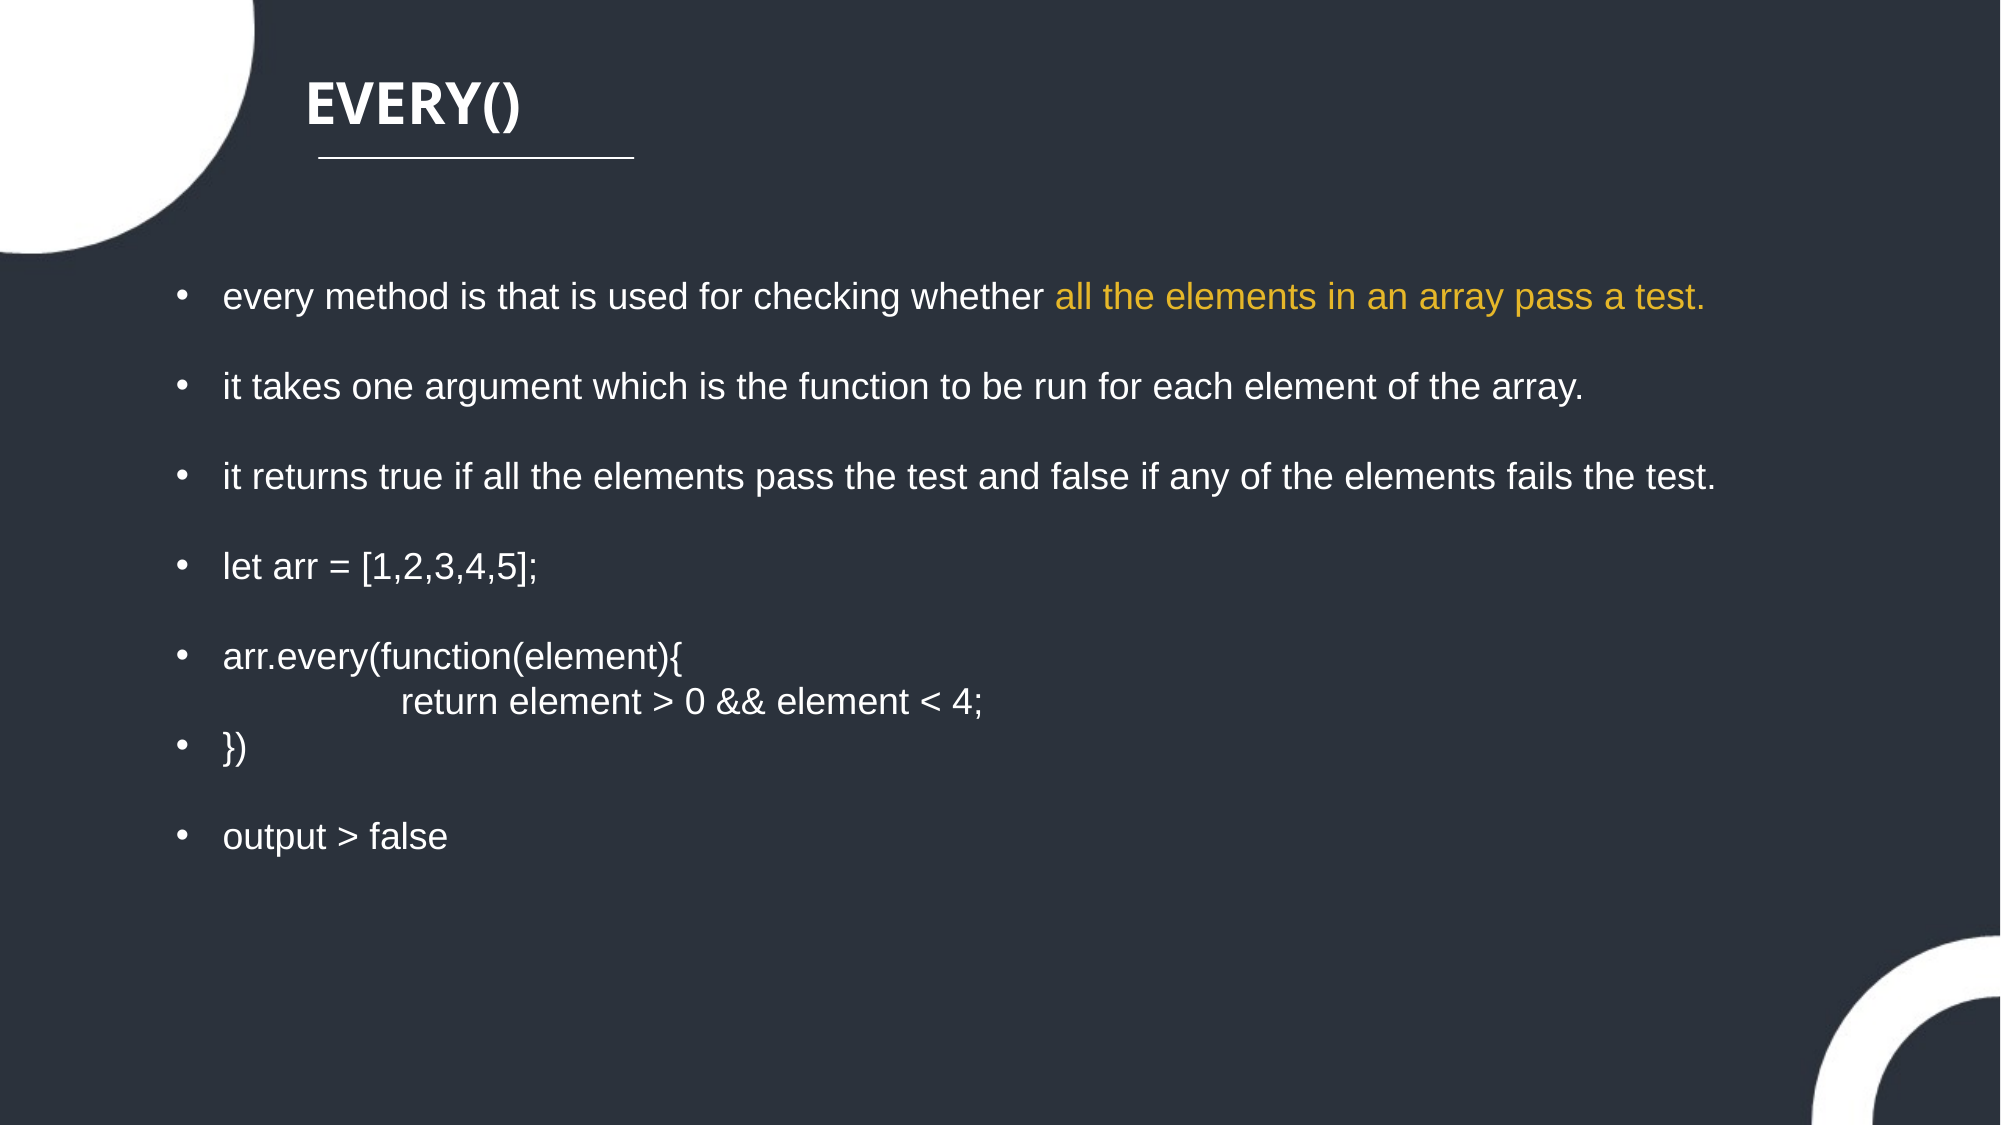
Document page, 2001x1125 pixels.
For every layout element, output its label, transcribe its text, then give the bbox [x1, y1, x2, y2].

text_box EVERY() [289, 59, 1987, 144]
text_box every method is that is used for checking whether all the elements in an array pass a test. it takes one argument which is the function to be run for each element of the array. it returns true if all the elements pass the test and false if any of the elements fails the test. let arr = [1,2,3,4,5]; arr.every(function(element){ return element > 0 && element < 4; }) output > false [160, 264, 1839, 865]
picture [0, 0, 2001, 1125]
